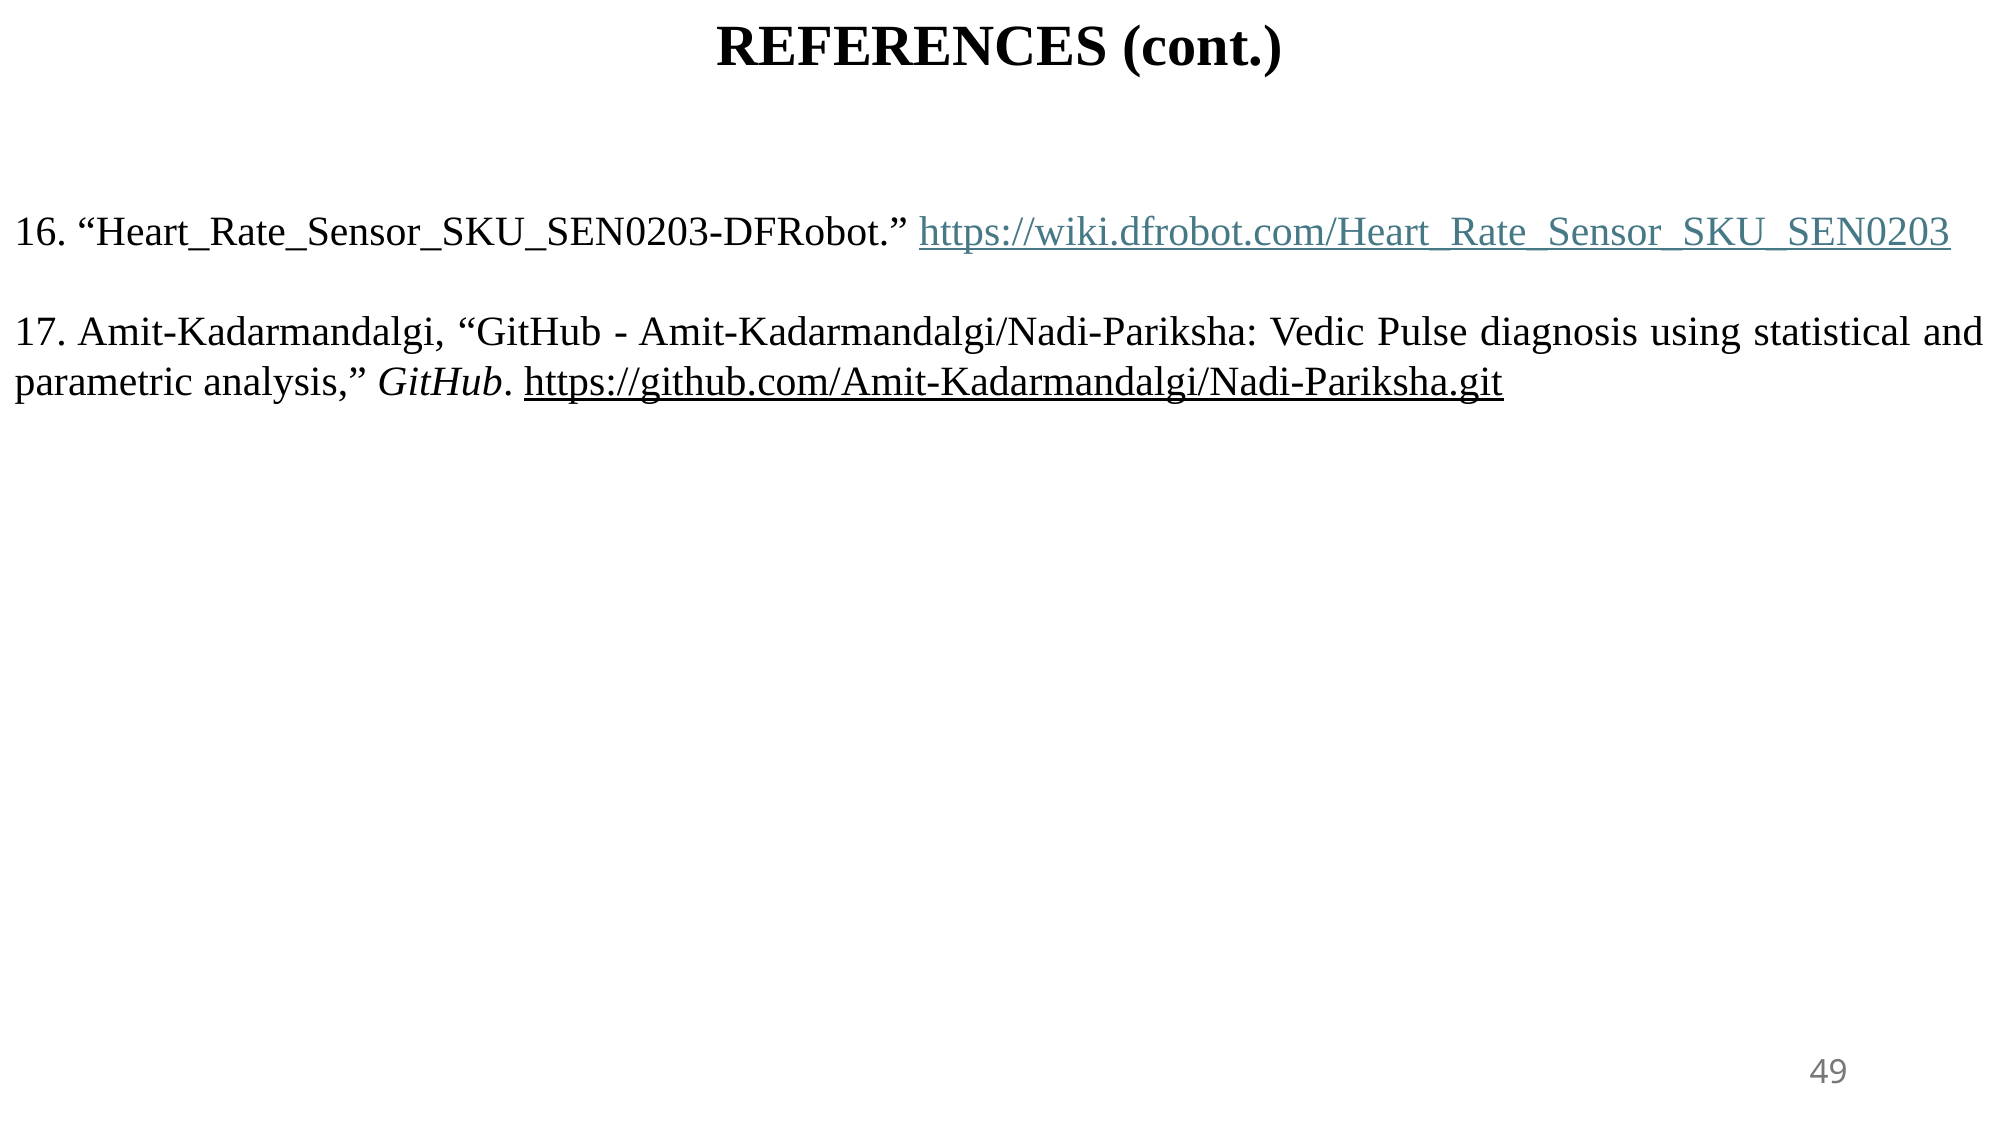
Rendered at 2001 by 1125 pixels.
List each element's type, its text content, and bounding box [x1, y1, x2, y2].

text_box REFERENCES (cont.) [499, 0, 1501, 85]
slide_number 49 [1412, 1042, 1863, 1103]
text_box 16. “Heart_Rate_Sensor_SKU_SEN0203-DFRobot.” https://wiki.dfrobot.com/Heart_Rate_Sensor_SKU_SEN0203​ ​ 17. Amit-Kadarmandalgi, “GitHub - Amit-Kadarmandalgi/Nadi-Pariksha: Vedic Pulse diagnosis using statistical and parametric analysis,” GitHub. https://github.com/Amit-Kadarmandalgi/Nadi-Pariksha.git ​ [0, 196, 2000, 512]
